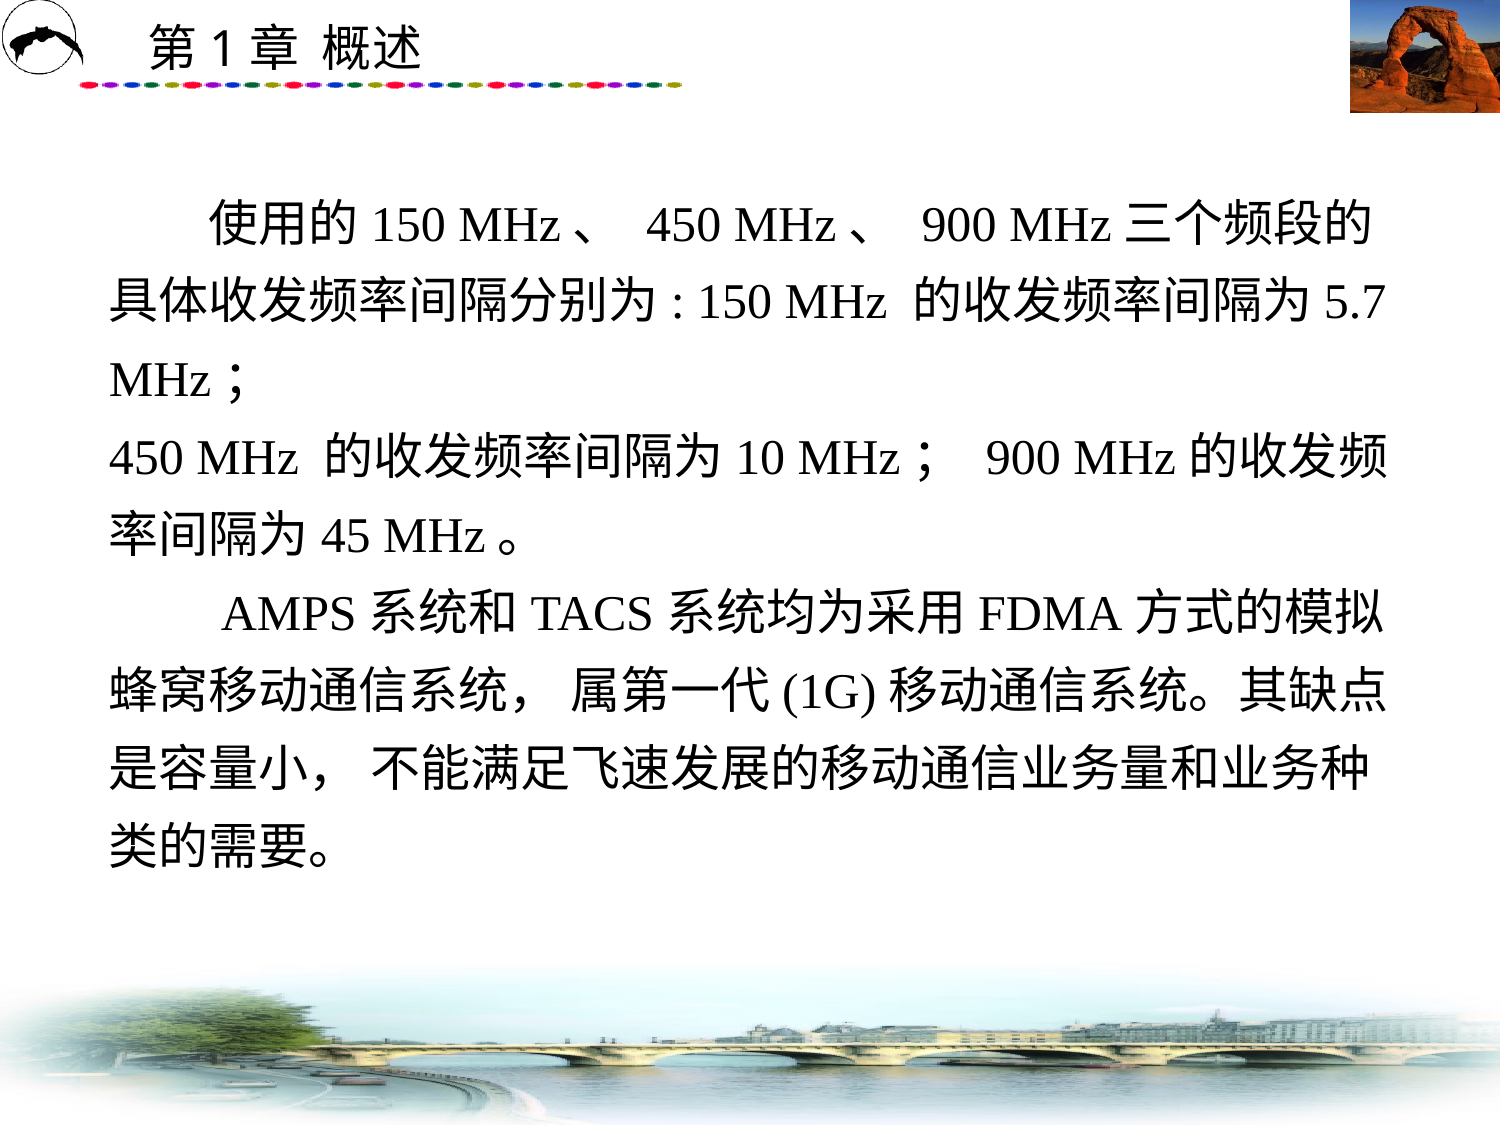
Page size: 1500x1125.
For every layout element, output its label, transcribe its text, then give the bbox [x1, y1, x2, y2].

picture [0, 0, 100, 75]
picture [74, 78, 691, 91]
picture [0, 962, 1500, 1125]
picture [1350, 0, 1500, 113]
title 使用的150 MHz、 450 MHz、 900 MHz三个频段的具体收发频率间隔分别为: 150 MHz 的收发频率间隔为5.7 MHz； 450 MHz 的收发频率间隔为10 MHz； 900 MHz的收发频率间隔为45 MHz。 AMPS系统和TACS系统均为采用FDMA方式的模拟蜂窝移动通信系统， 属第一代(1G)移动通信系统。其缺点是容量小， 不能满足飞速发展的移动通信业务量和业务种类的需要。 [93, 87, 1426, 1013]
